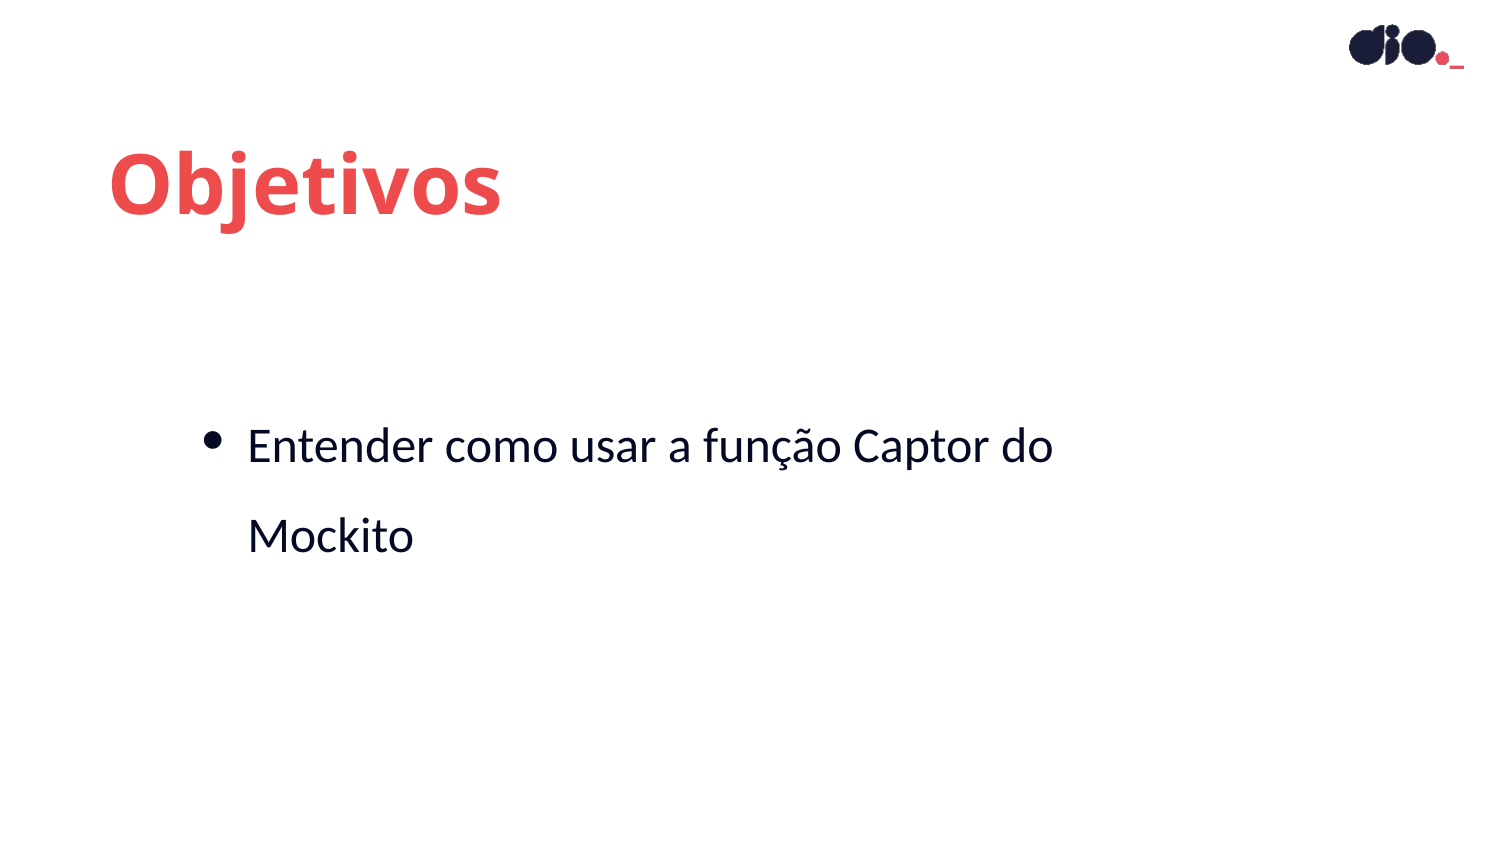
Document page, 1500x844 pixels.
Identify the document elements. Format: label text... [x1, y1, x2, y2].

picture [1334, 15, 1474, 78]
text_box Entender como usar a função Captor do Mockito [172, 333, 1156, 612]
text_box Objetivos [92, 104, 1309, 243]
